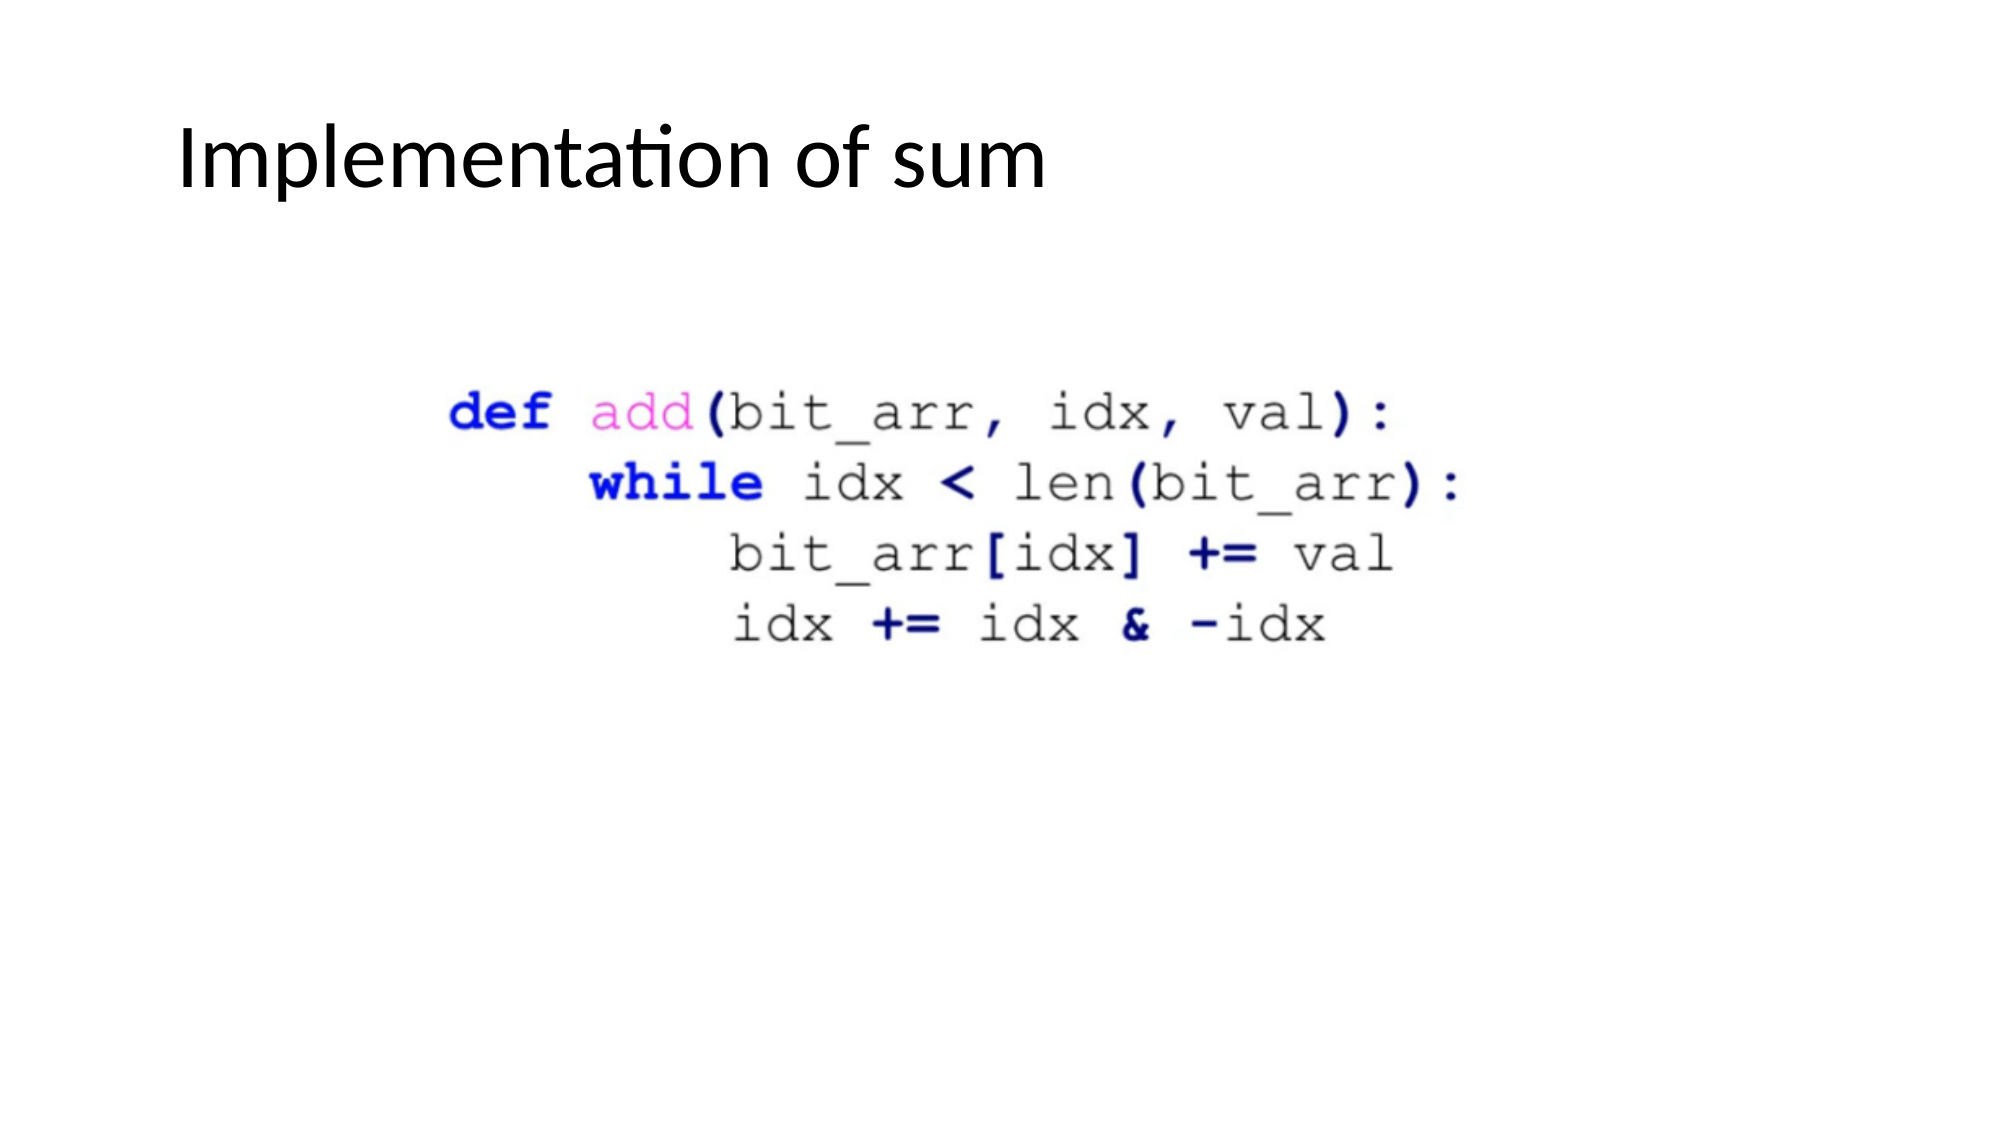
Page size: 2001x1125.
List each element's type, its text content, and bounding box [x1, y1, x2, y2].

text_box Implementation of sum [161, 88, 1265, 214]
picture [419, 365, 1494, 693]
